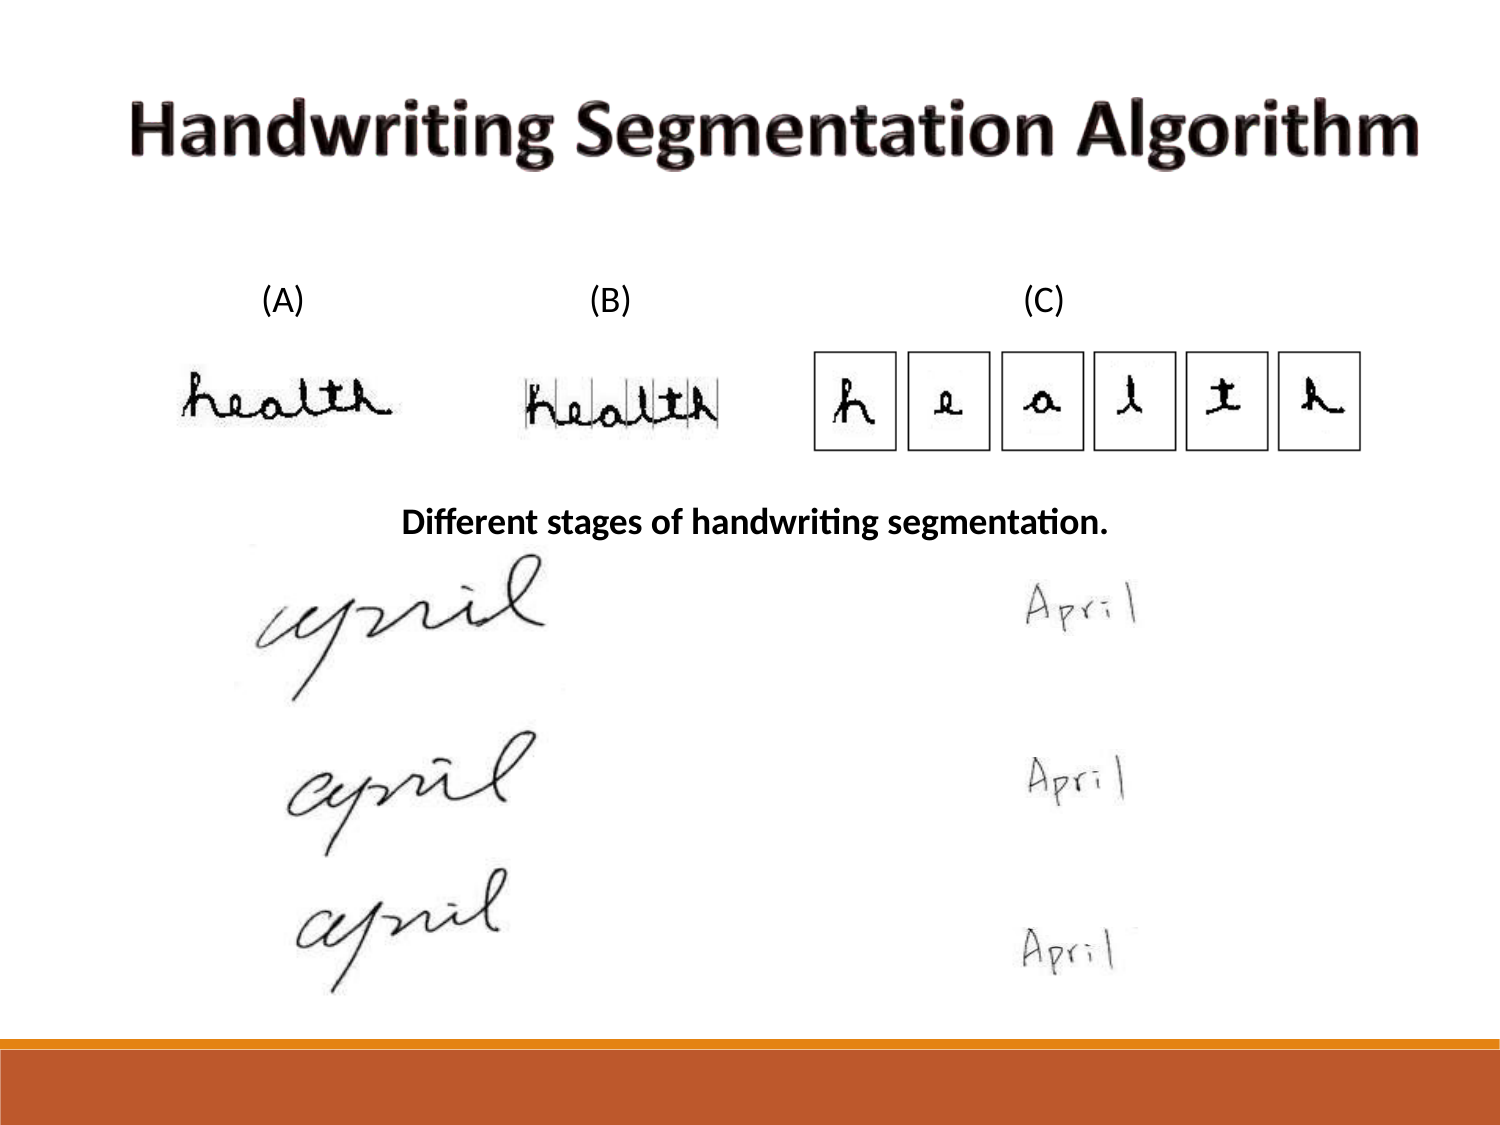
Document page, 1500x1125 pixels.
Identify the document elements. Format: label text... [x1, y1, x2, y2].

text_box (A) [259, 272, 308, 320]
text_box [797, 339, 1372, 464]
text_box (B) [587, 272, 635, 320]
text_box [234, 544, 566, 1002]
text_box (C) [1020, 272, 1068, 320]
text_box [131, 97, 1419, 172]
text_box [480, 339, 764, 459]
text_box Different stages of handwriting segmentation. [399, 495, 1119, 543]
text_box [900, 555, 1287, 1018]
text_box [152, 339, 426, 456]
